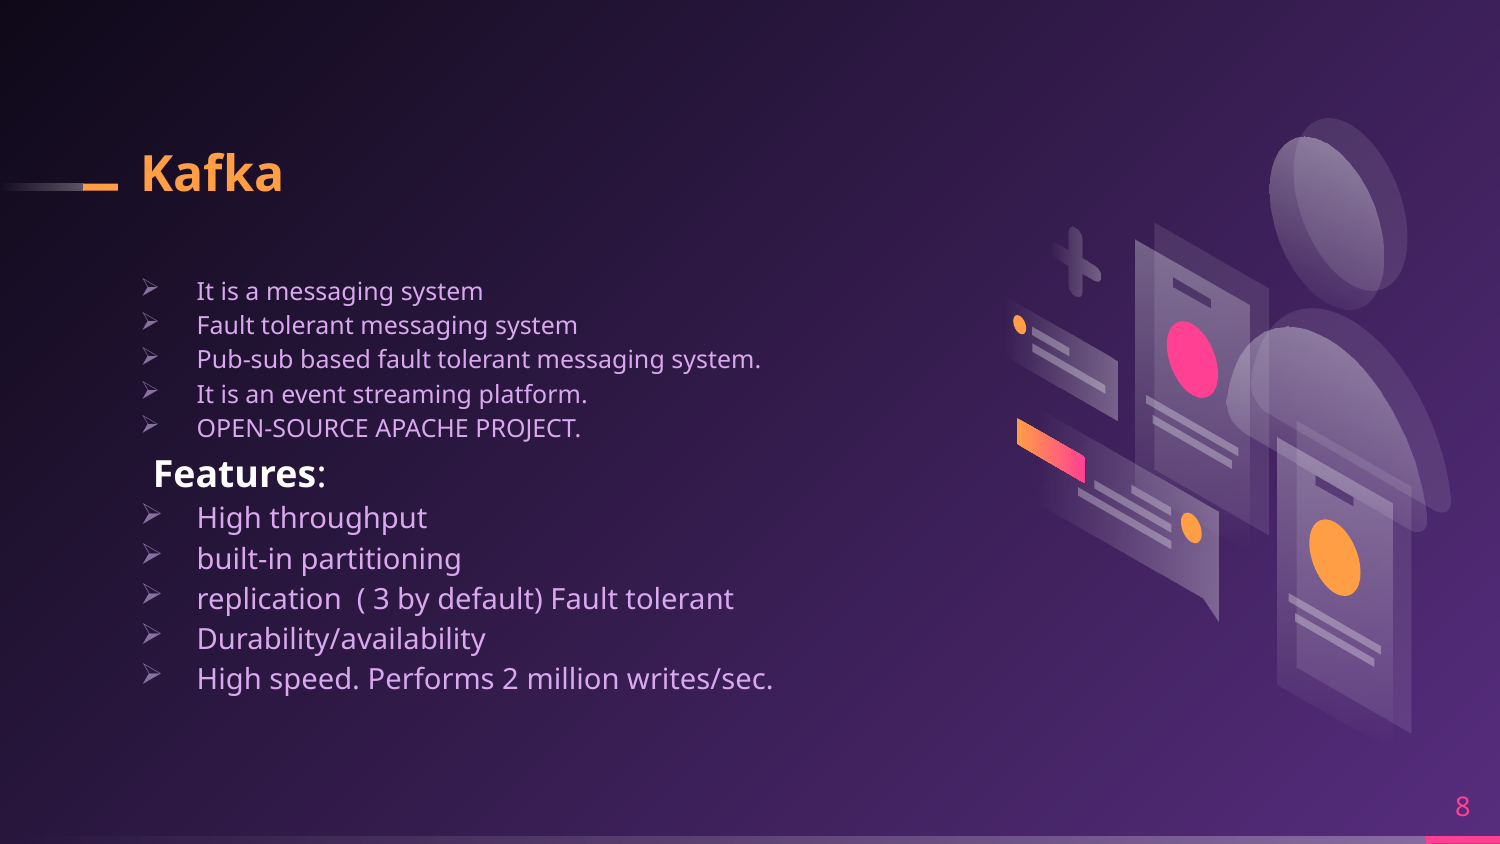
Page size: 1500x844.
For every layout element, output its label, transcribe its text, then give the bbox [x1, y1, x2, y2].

slide_number 8 [1426, 779, 1500, 837]
title Kafka [140, 137, 997, 203]
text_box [1002, 117, 1452, 751]
list It is a messaging system Fault tolerant messaging system Pub-sub based fault tolerant messaging system. It is an event streaming platform. OPEN-SOURCE APACHE PROJECT. Features: High throughput built-in partitioning replication ( 3 by default) Fault tolerant Durability/availability High speed. Performs 2 million writes/sec. [140, 270, 997, 720]
